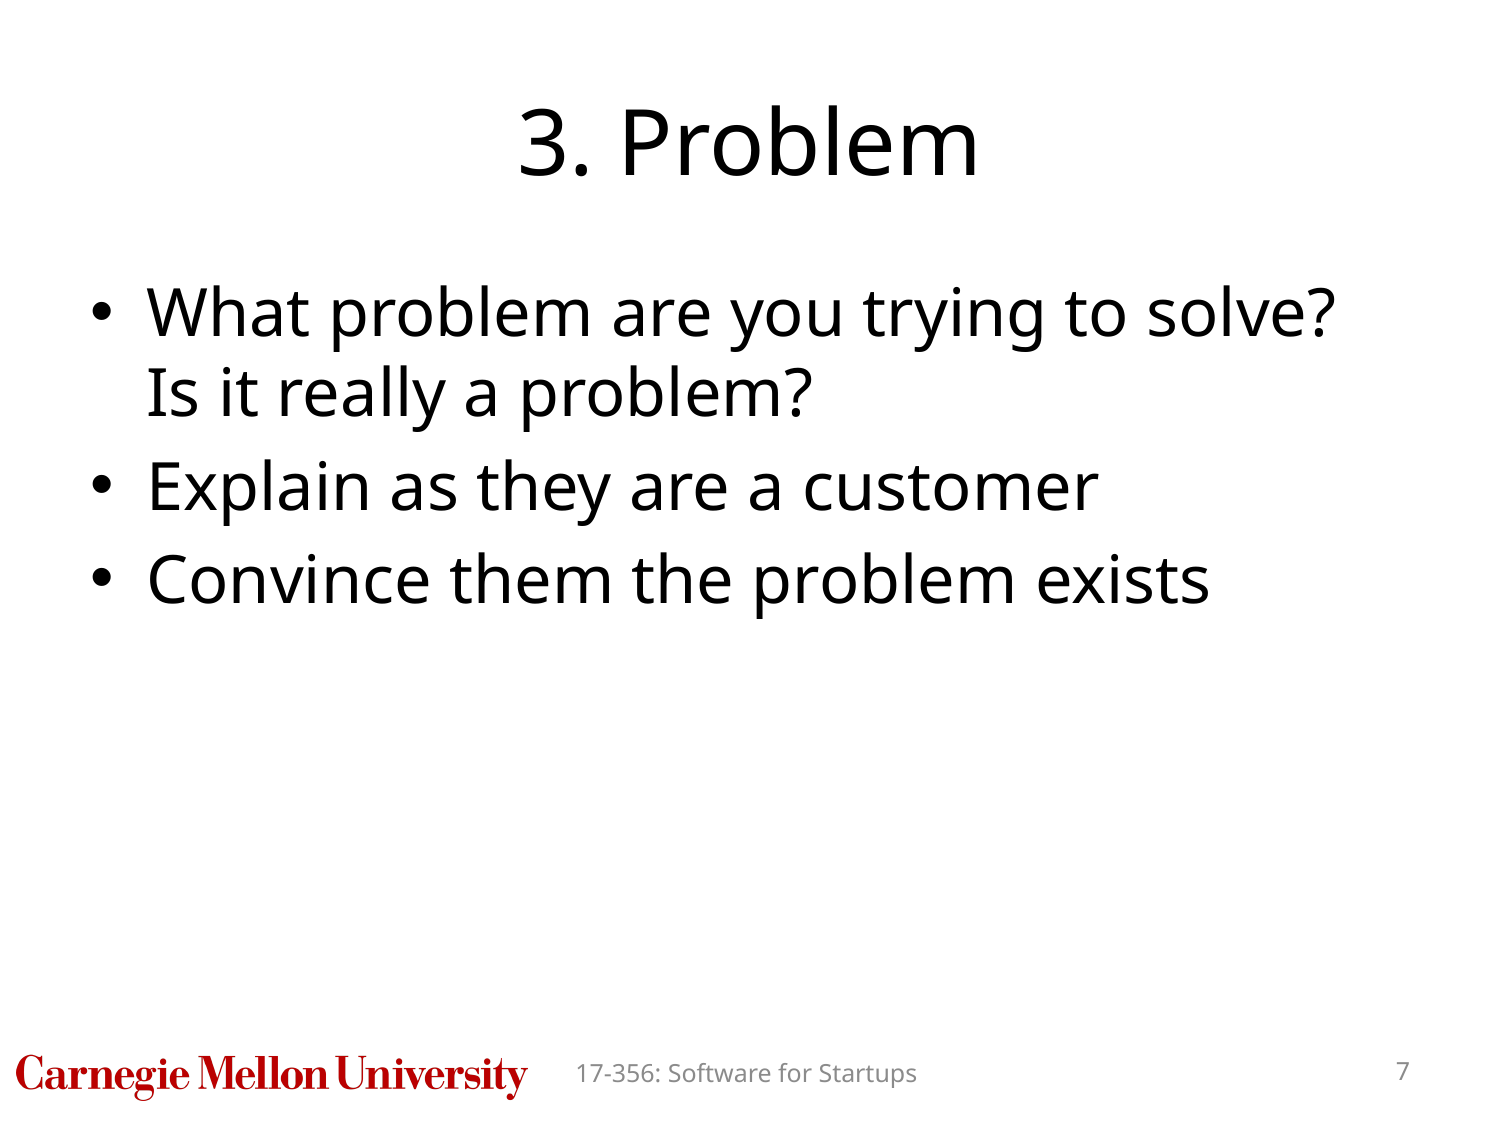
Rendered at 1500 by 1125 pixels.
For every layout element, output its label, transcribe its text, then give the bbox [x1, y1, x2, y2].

footer 17-356: Software for Startups [512, 1042, 988, 1103]
list What problem are you trying to solve? Is it really a problem? Explain as they are a customer Convince them the problem exists [75, 262, 1425, 1005]
slide_number 7 [1074, 1042, 1425, 1103]
title 3. Problem [75, 45, 1425, 233]
picture [16, 1054, 512, 1103]
